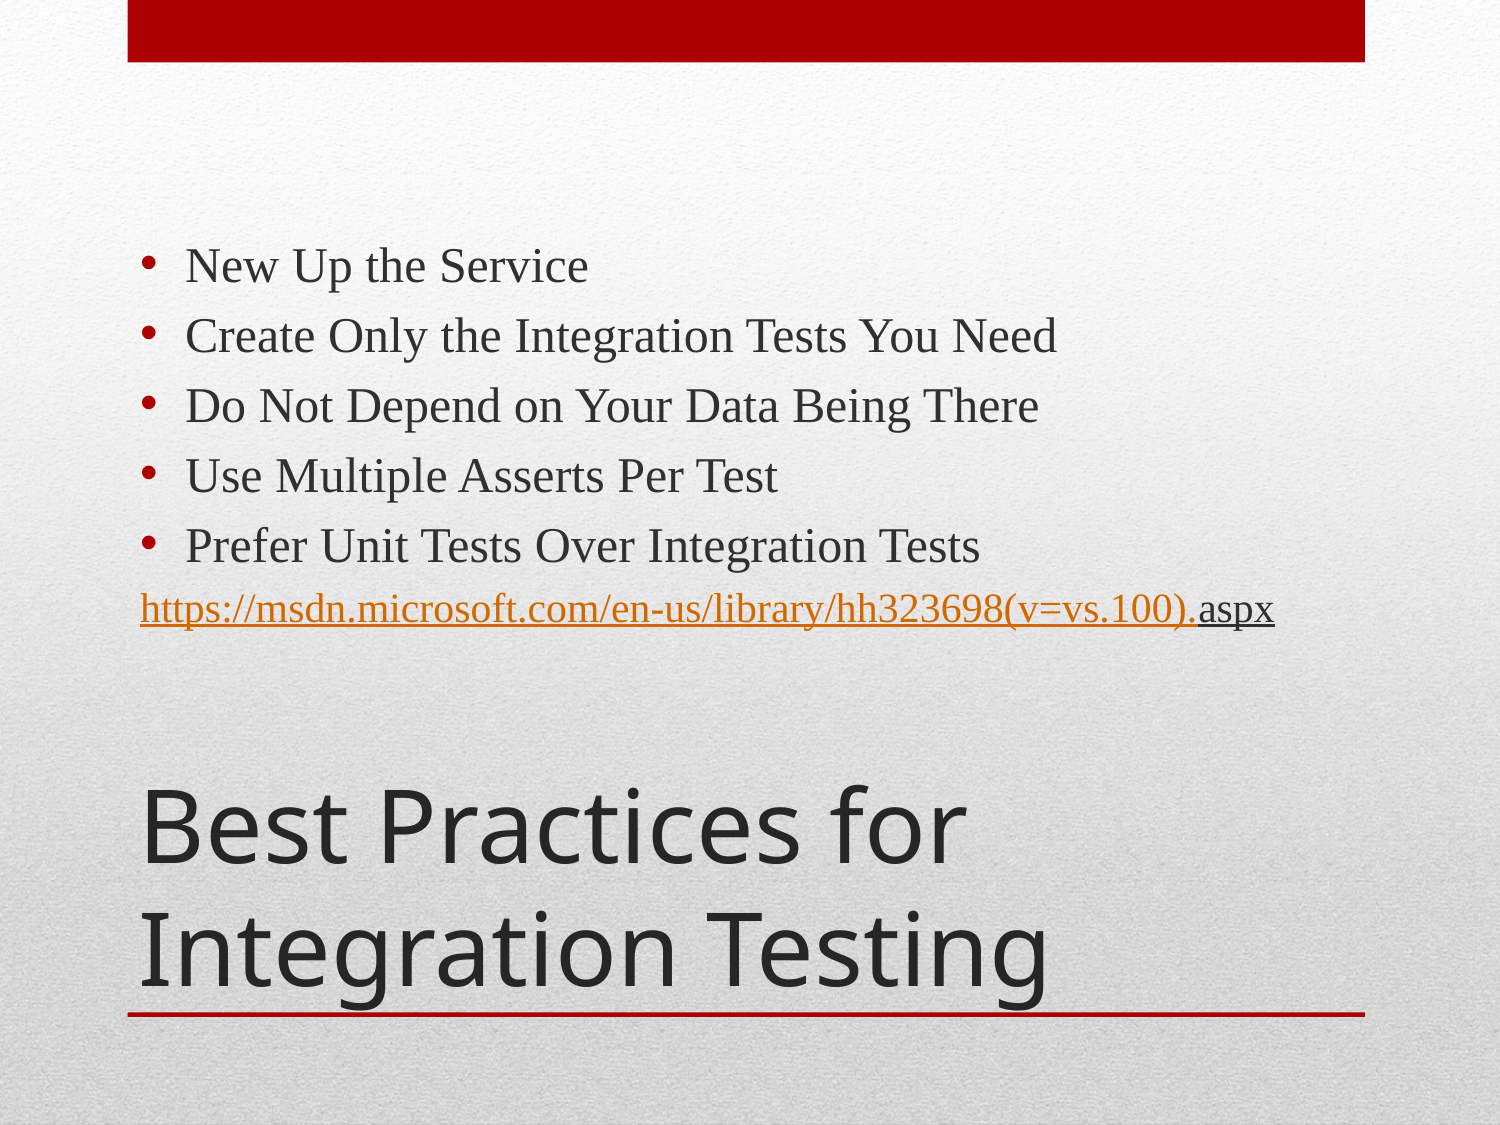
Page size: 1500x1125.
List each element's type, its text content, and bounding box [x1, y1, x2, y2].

list New Up the Service Create Only the Integration Tests You Need Do Not Depend on Your Data Being There Use Multiple Asserts Per Test Prefer Unit Tests Over Integration Tests https://msdn.microsoft.com/en-us/library/hh323698(v=vs.100).aspx [125, 112, 1363, 750]
title Best Practices for Integration Testing [123, 751, 1329, 1014]
